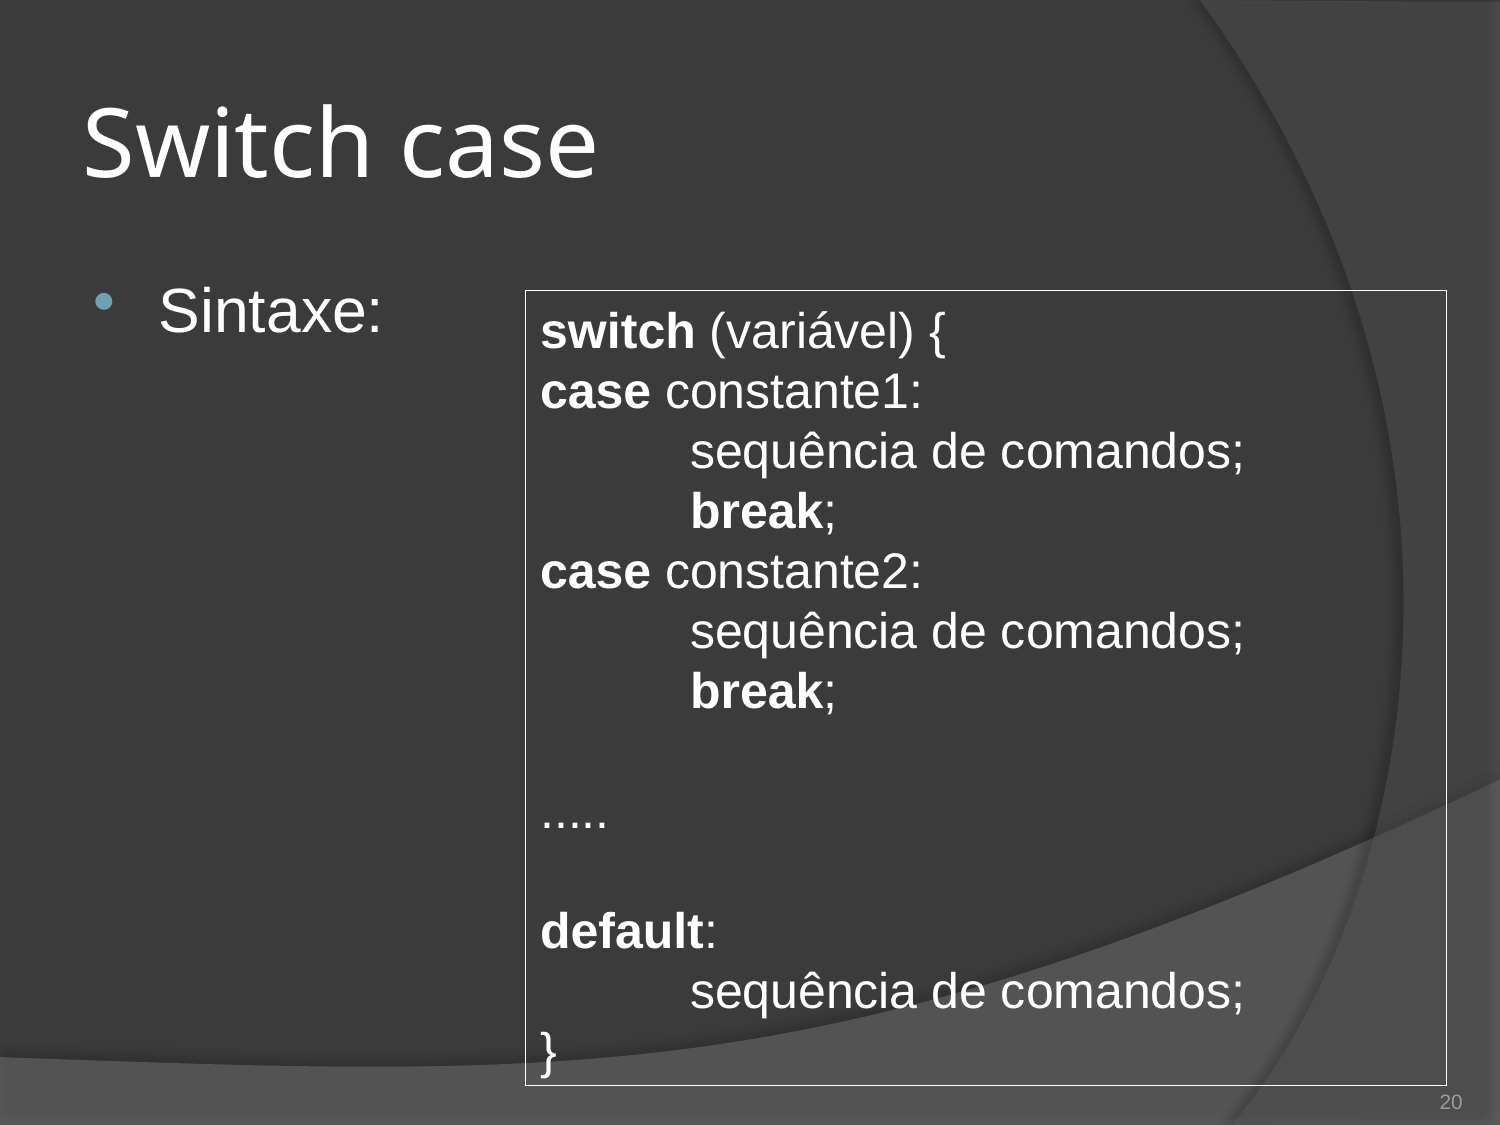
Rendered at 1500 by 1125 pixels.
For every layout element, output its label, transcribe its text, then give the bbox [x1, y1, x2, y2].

text_box switch (variável) { case constante1: sequência de comandos; break; case constante2: sequência de comandos; break; ..... default: sequência de comandos; } [525, 290, 1447, 1086]
list Sintaxe: [75, 262, 1300, 1005]
title Switch case [75, 45, 1300, 233]
slide_number 20 [1337, 1053, 1463, 1114]
